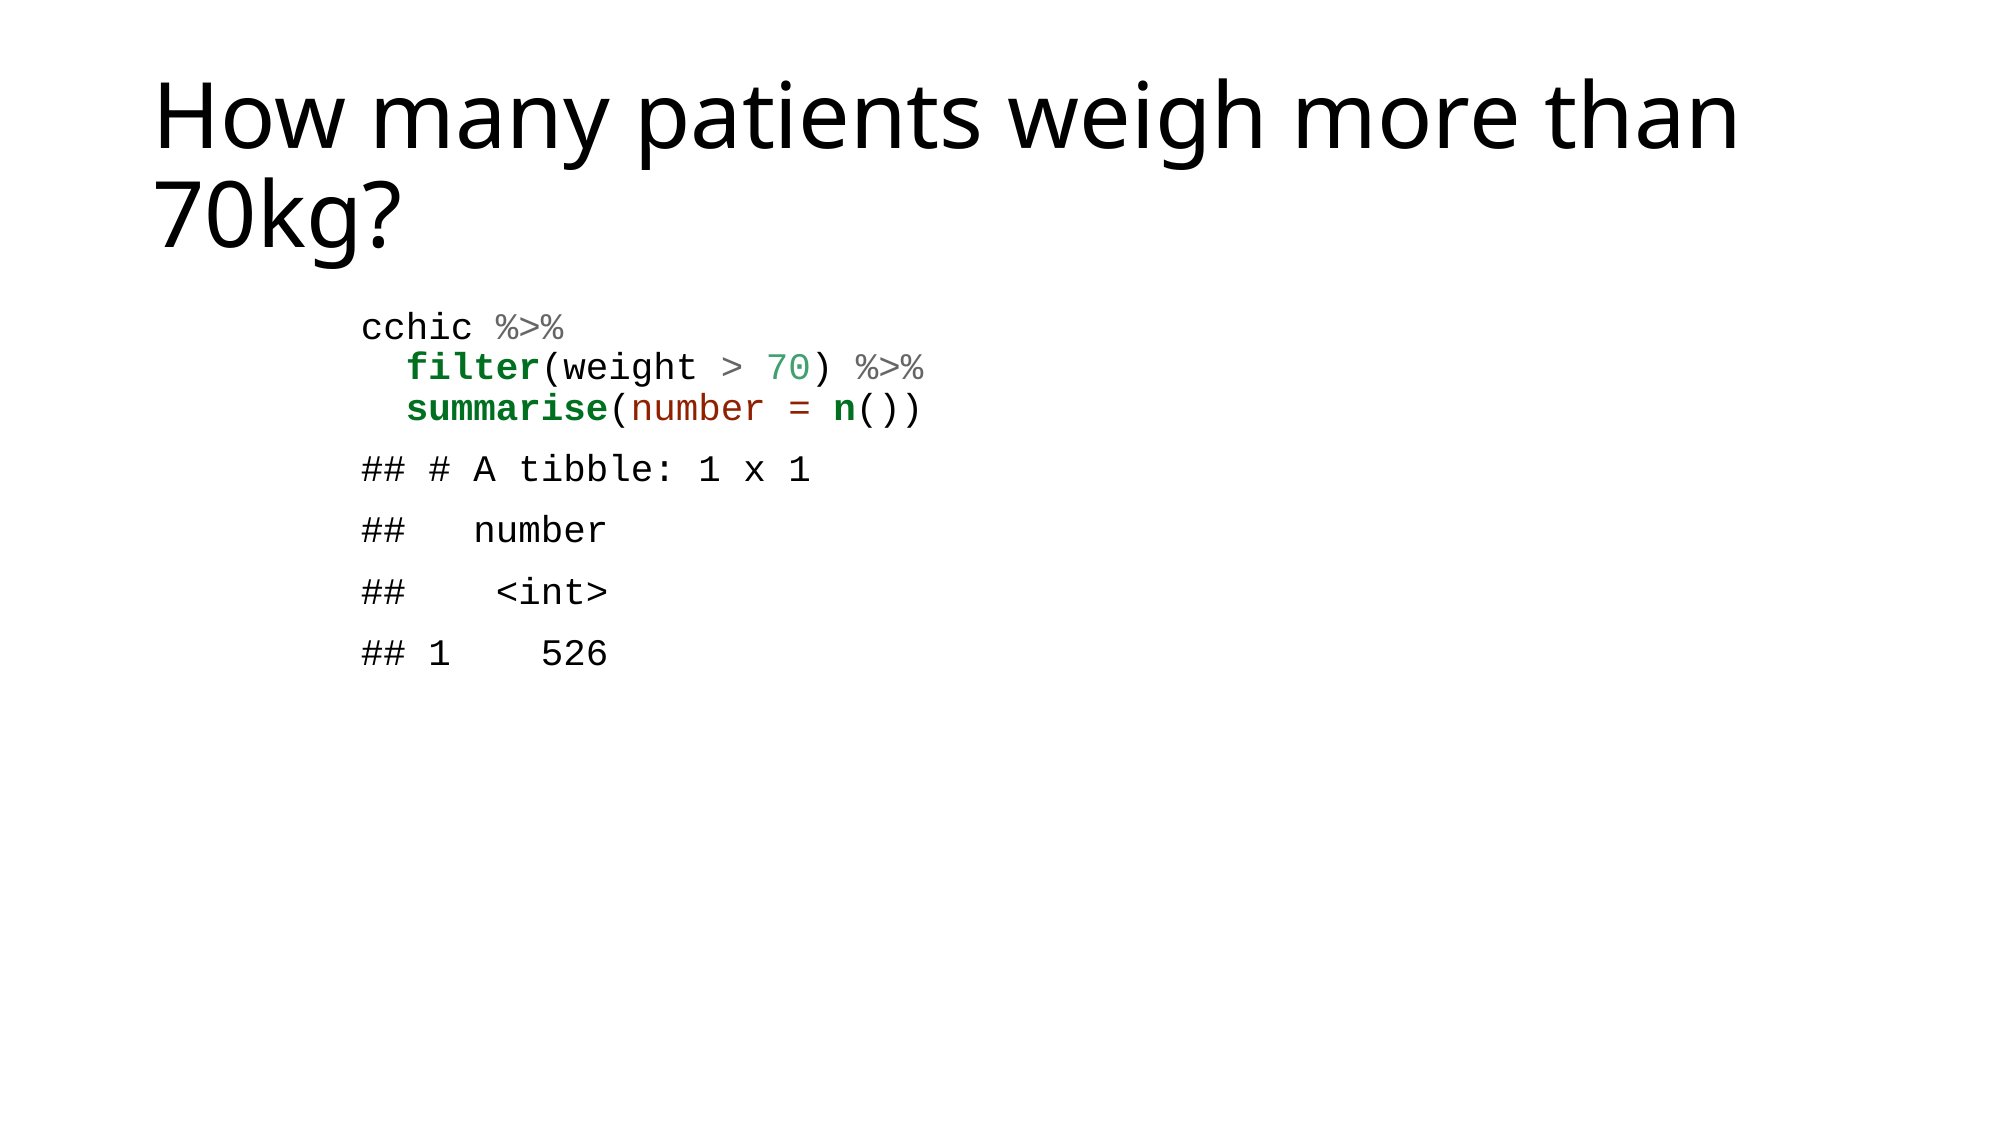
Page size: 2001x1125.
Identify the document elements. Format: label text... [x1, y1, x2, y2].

list cchic %>% filter(weight > 70) %>% summarise(number = n()) ## # A tibble: 1 x 1 ## number ## <int> ## 1 526 [137, 299, 1863, 1014]
title How many patients weigh more than 70kg? [137, 59, 1863, 278]
